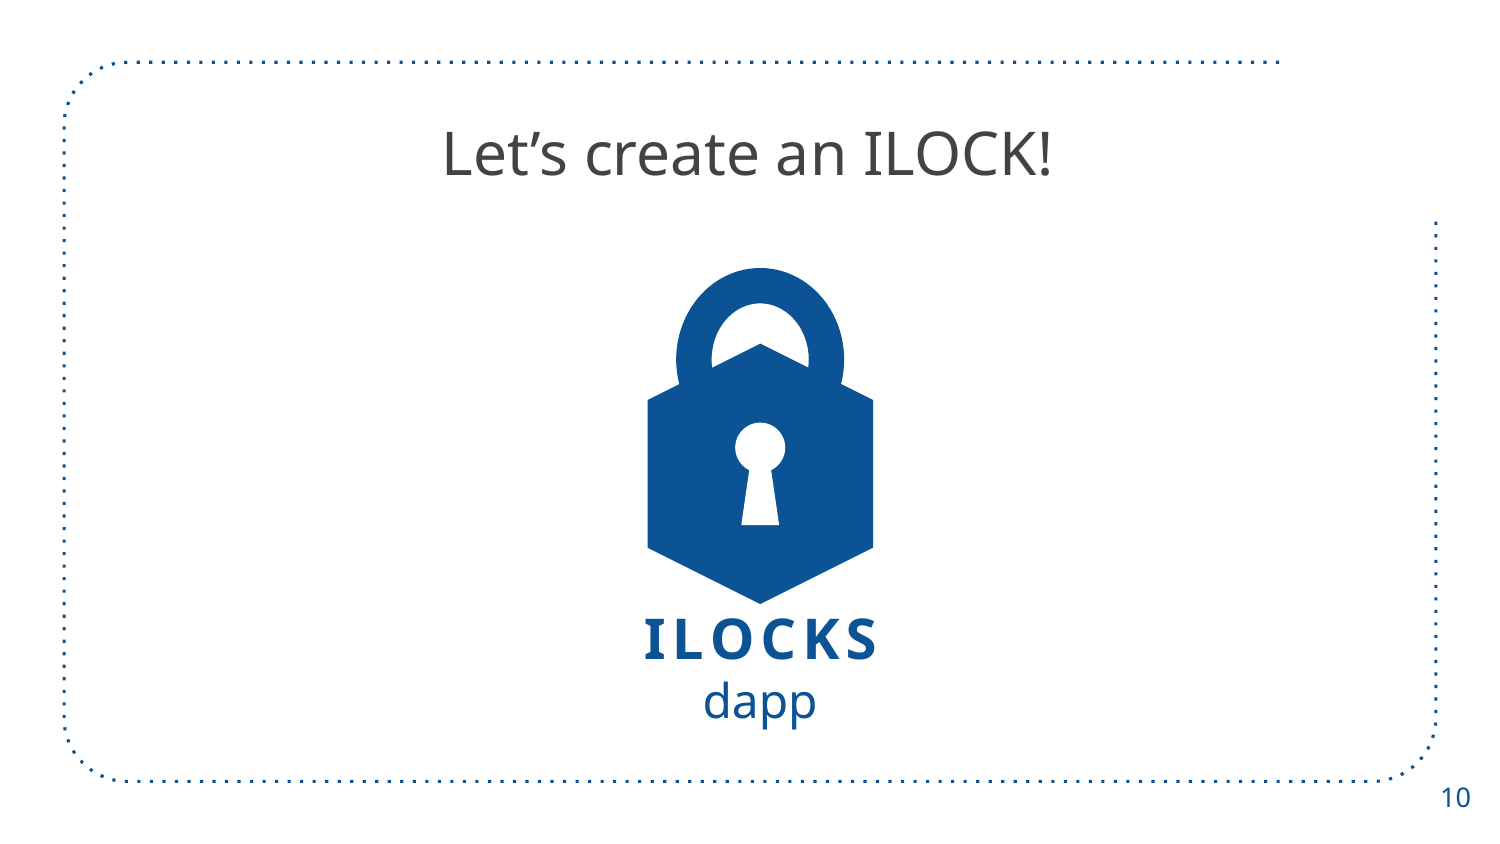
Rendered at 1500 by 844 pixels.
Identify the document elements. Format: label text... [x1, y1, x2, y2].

slide_number ‹#› [1411, 753, 1500, 844]
title Let’s create an ILOCK! [426, 100, 1109, 241]
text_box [587, 267, 933, 746]
